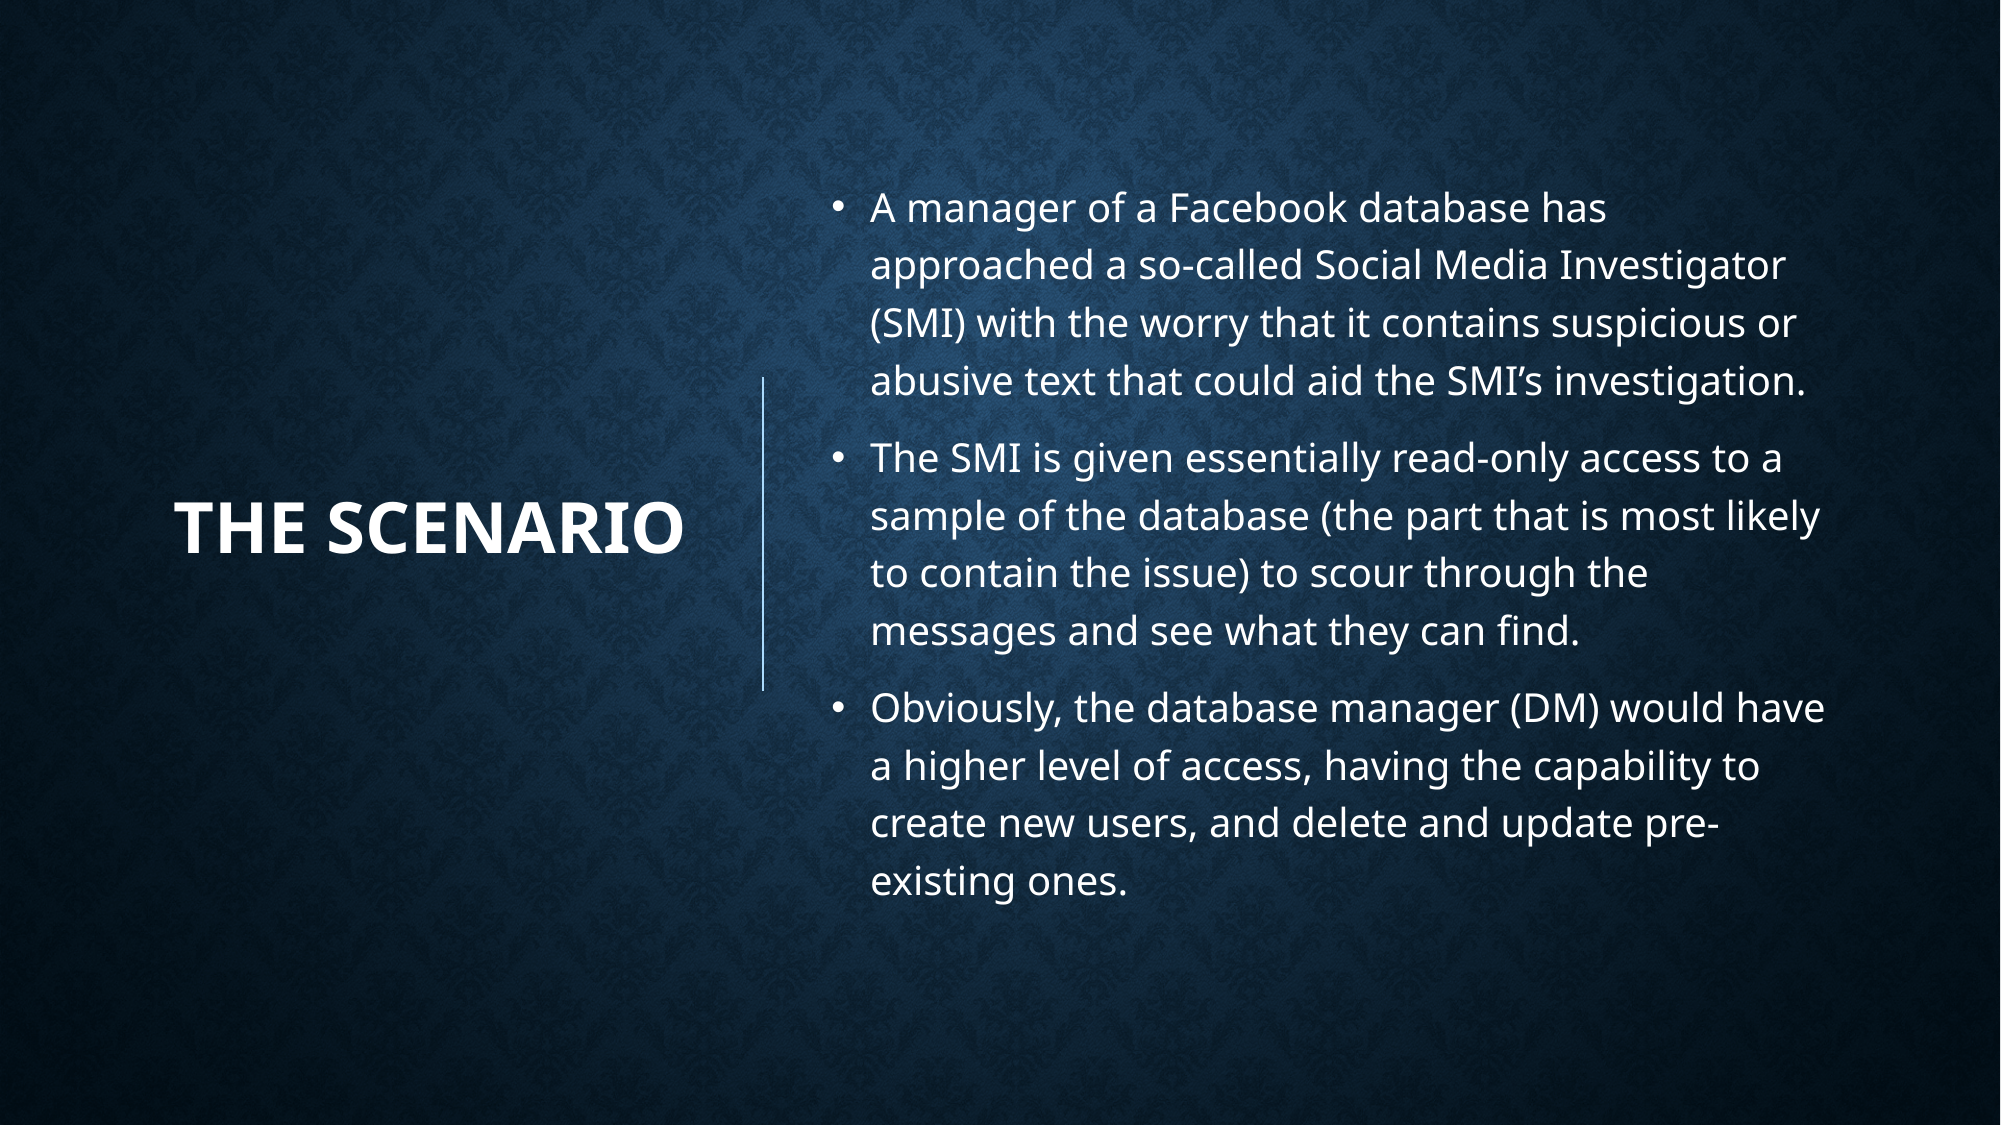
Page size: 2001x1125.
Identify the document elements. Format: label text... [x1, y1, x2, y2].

title The Scenario [149, 152, 711, 910]
list A manager of a Facebook database has approached a so-called Social Media Investigator (SMI) with the worry that it contains suspicious or abusive text that could aid the SMI’s investigation. The SMI is given essentially read-only access to a sample of the database (the part that is most likely to contain the issue) to scour through the messages and see what they can find. Obviously, the database manager (DM) would have a higher level of access, having the capability to create new users, and delete and update pre-existing ones. [816, 159, 1849, 917]
text_box [0, 0, 2000, 1125]
